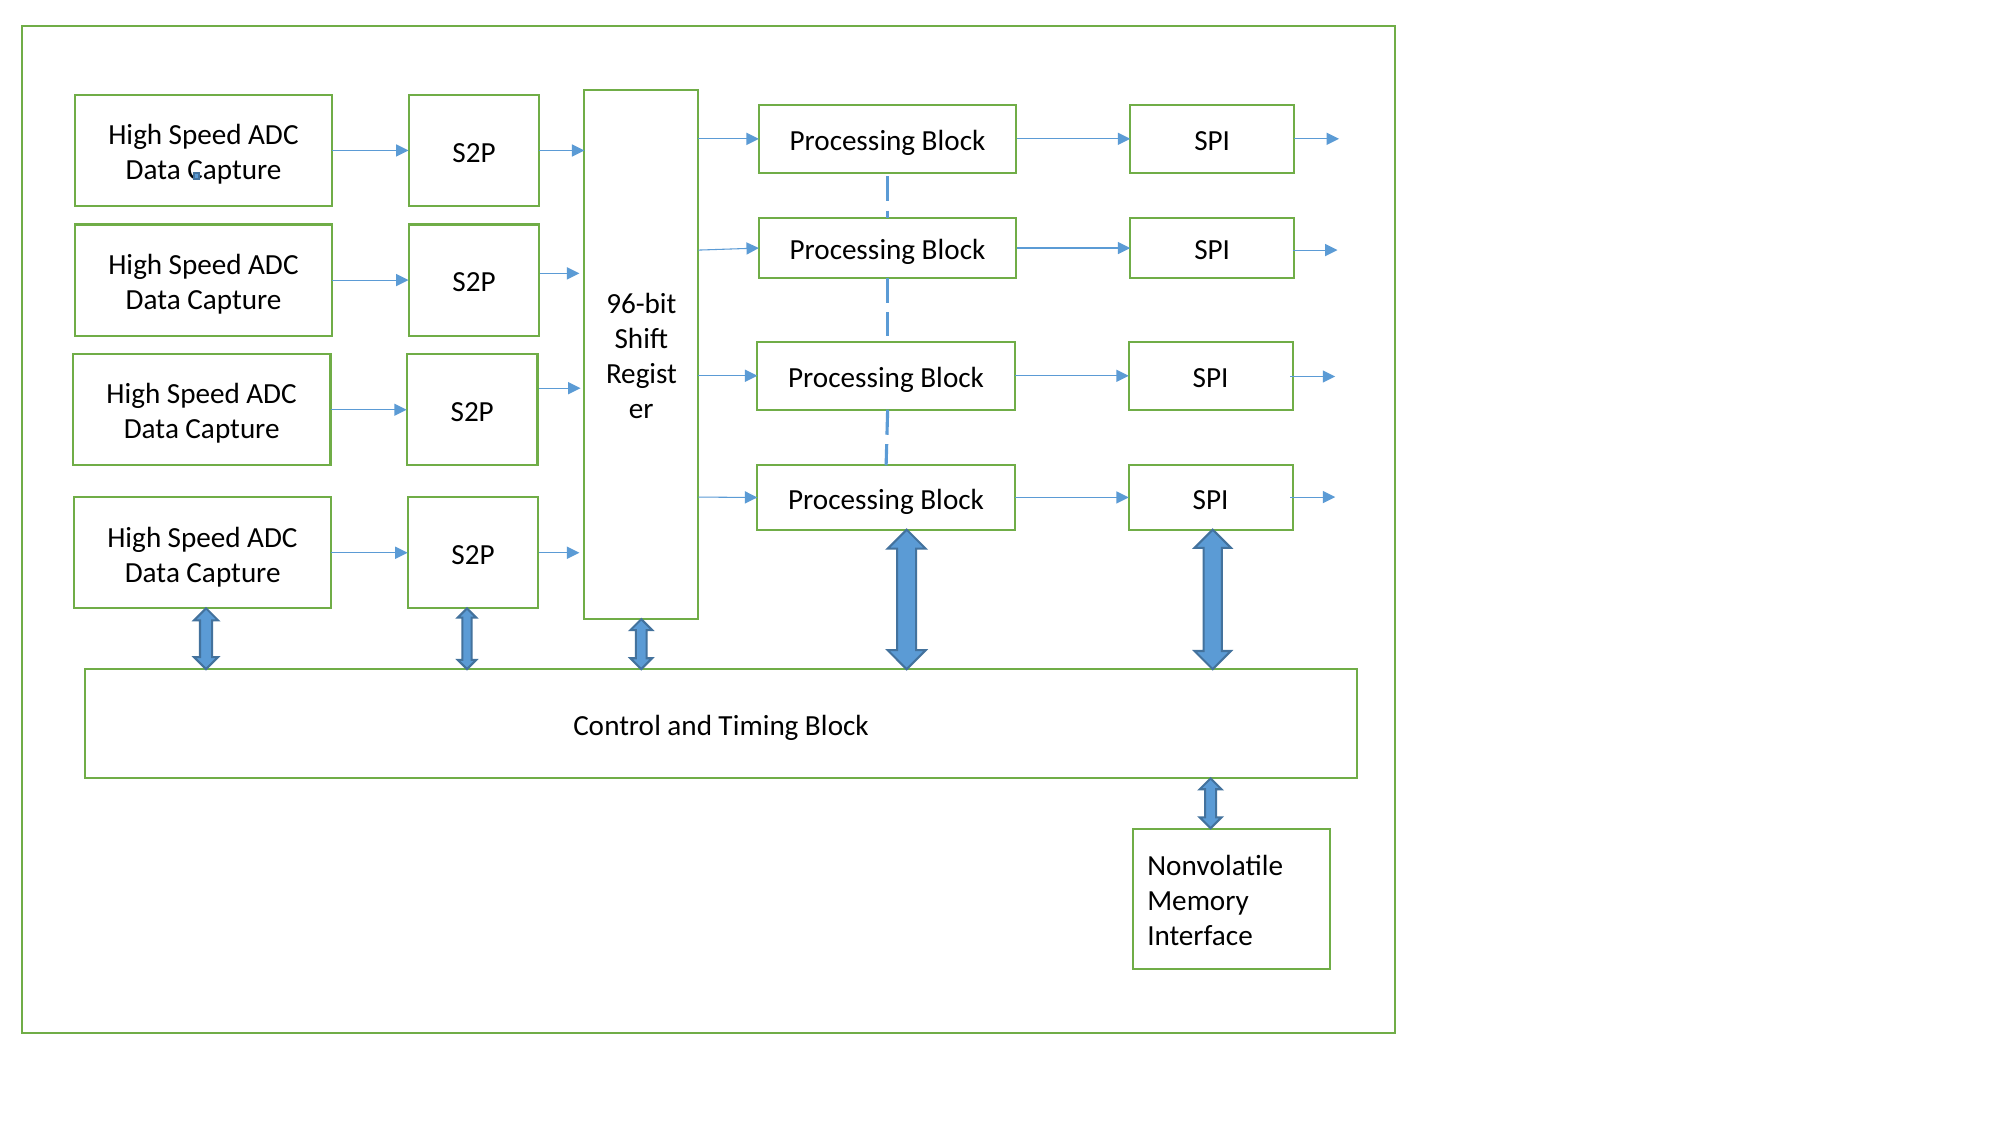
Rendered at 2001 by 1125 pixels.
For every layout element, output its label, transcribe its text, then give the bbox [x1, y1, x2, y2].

text_box [1192, 528, 1234, 671]
text_box Nonvolatile Memory Interface [1132, 828, 1331, 970]
text_box 96-bit Shift Register [583, 89, 699, 620]
text_box SPI [1128, 341, 1294, 411]
text_box [885, 528, 929, 671]
text_box [455, 606, 479, 671]
text_box [21, 25, 1396, 1034]
text_box S2P [407, 496, 539, 609]
text_box High Speed ADC Data Capture [74, 94, 333, 207]
text_box S2P [408, 94, 540, 207]
text_box [193, 172, 200, 180]
text_box Processing Block [758, 217, 1017, 279]
text_box Processing Block [756, 464, 1016, 531]
text_box Control and Timing Block [84, 668, 1358, 779]
text_box SPI [1128, 464, 1294, 531]
text_box [1197, 776, 1225, 830]
text_box S2P [408, 223, 540, 337]
text_box Processing Block [758, 104, 1017, 174]
text_box [627, 617, 655, 671]
text_box SPI [1129, 217, 1295, 279]
text_box High Speed ADC Data Capture [73, 496, 332, 609]
text_box High Speed ADC Data Capture [74, 223, 333, 337]
text_box SPI [1129, 104, 1295, 174]
text_box [191, 606, 221, 671]
text_box High Speed ADC Data Capture [72, 353, 332, 466]
text_box S2P [406, 353, 539, 466]
text_box Processing Block [756, 341, 1016, 411]
